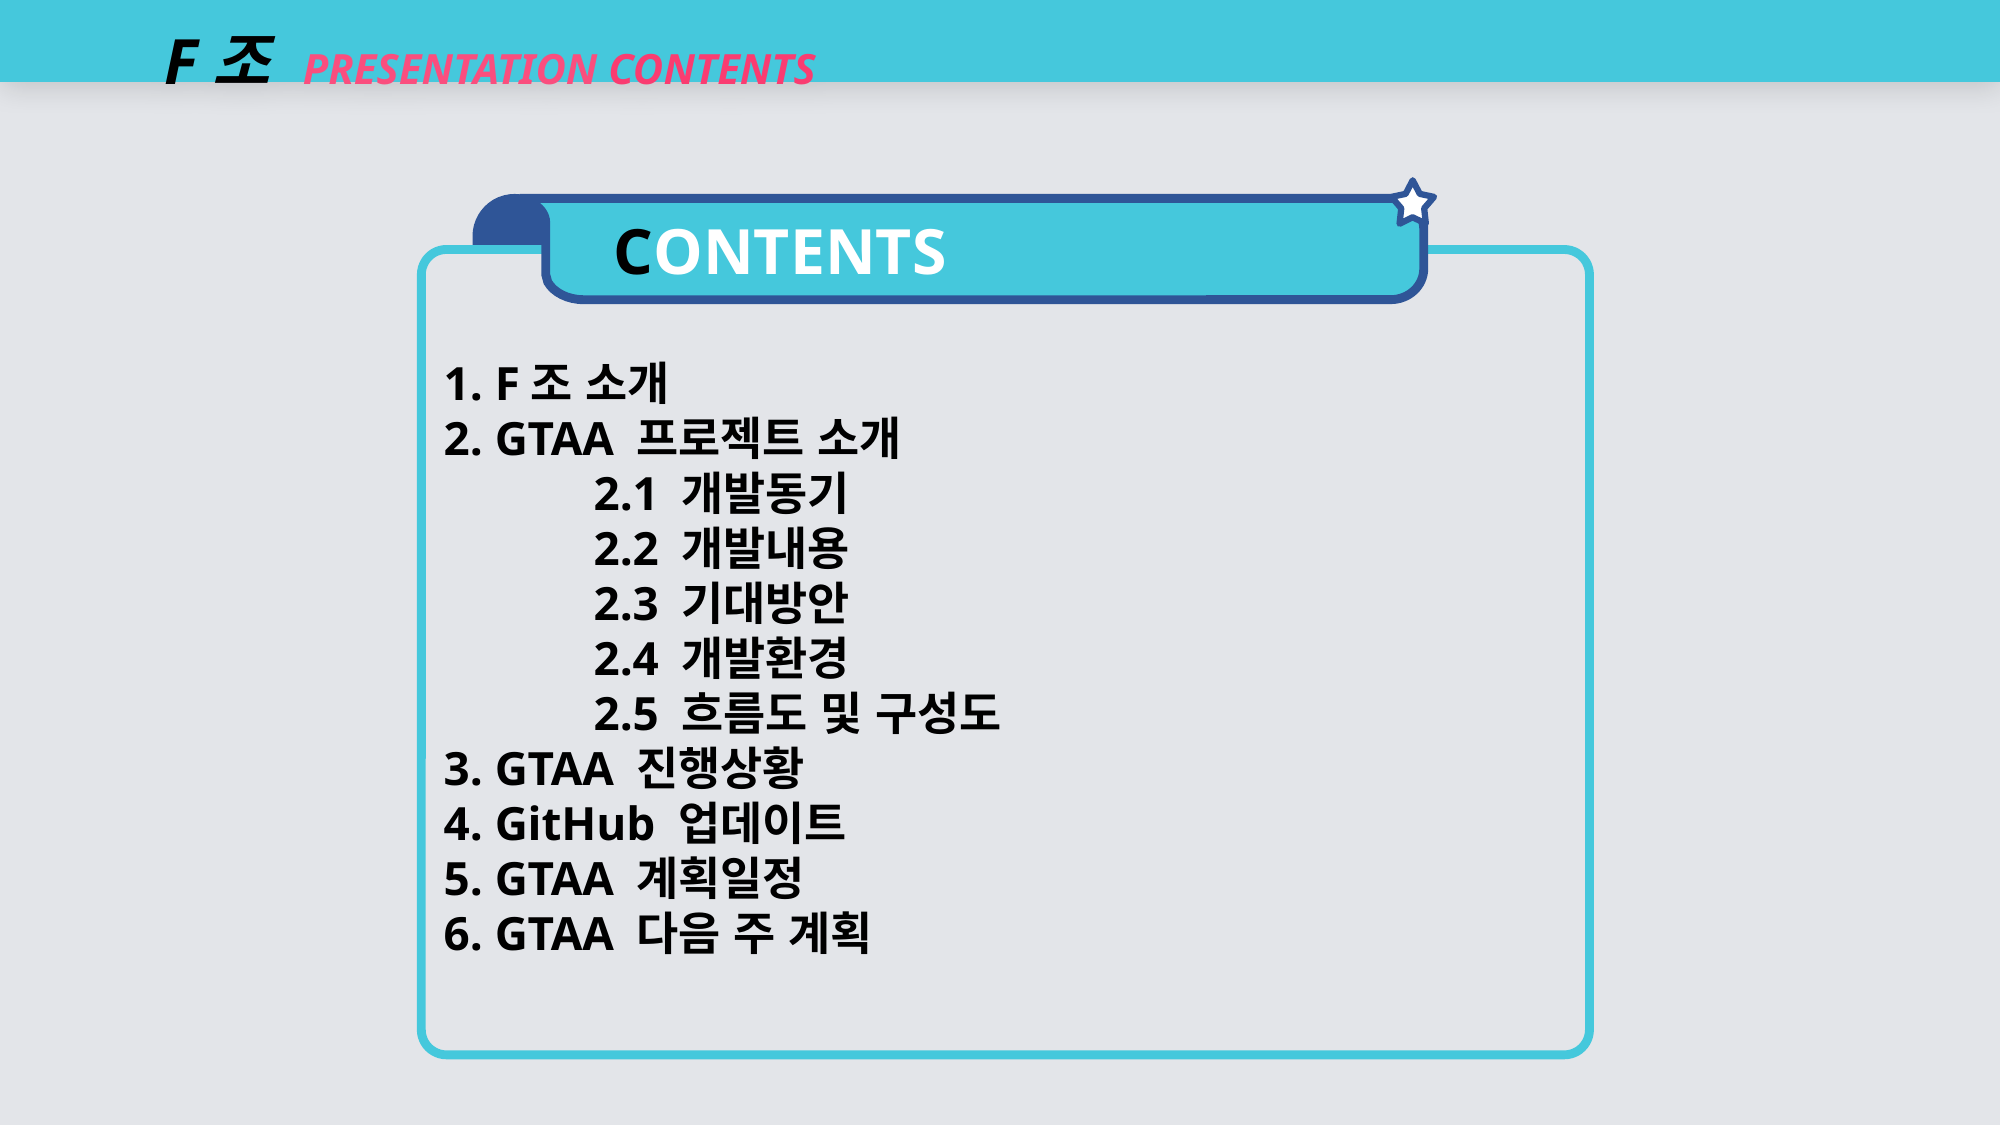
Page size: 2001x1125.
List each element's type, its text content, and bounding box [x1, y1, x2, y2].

text_box [1390, 179, 1436, 225]
text_box CONTENTS [523, 197, 1425, 301]
text_box 1. F조 소개 2. GTAA 프로젝트 소개 2.1 개발동기 2.2 개발내용 2.3 기대방안 2.4 개발환경 2.5 흐름도 및 구성도 3. GTAA 진행상황 4. GitHub 업데이트 5. GTAA 계획일정 6. GTAA 다음 주 계획 [420, 248, 1591, 1056]
text_box [475, 197, 544, 248]
text_box F조 PRESENTATION CONTENTS [0, 0, 2000, 83]
